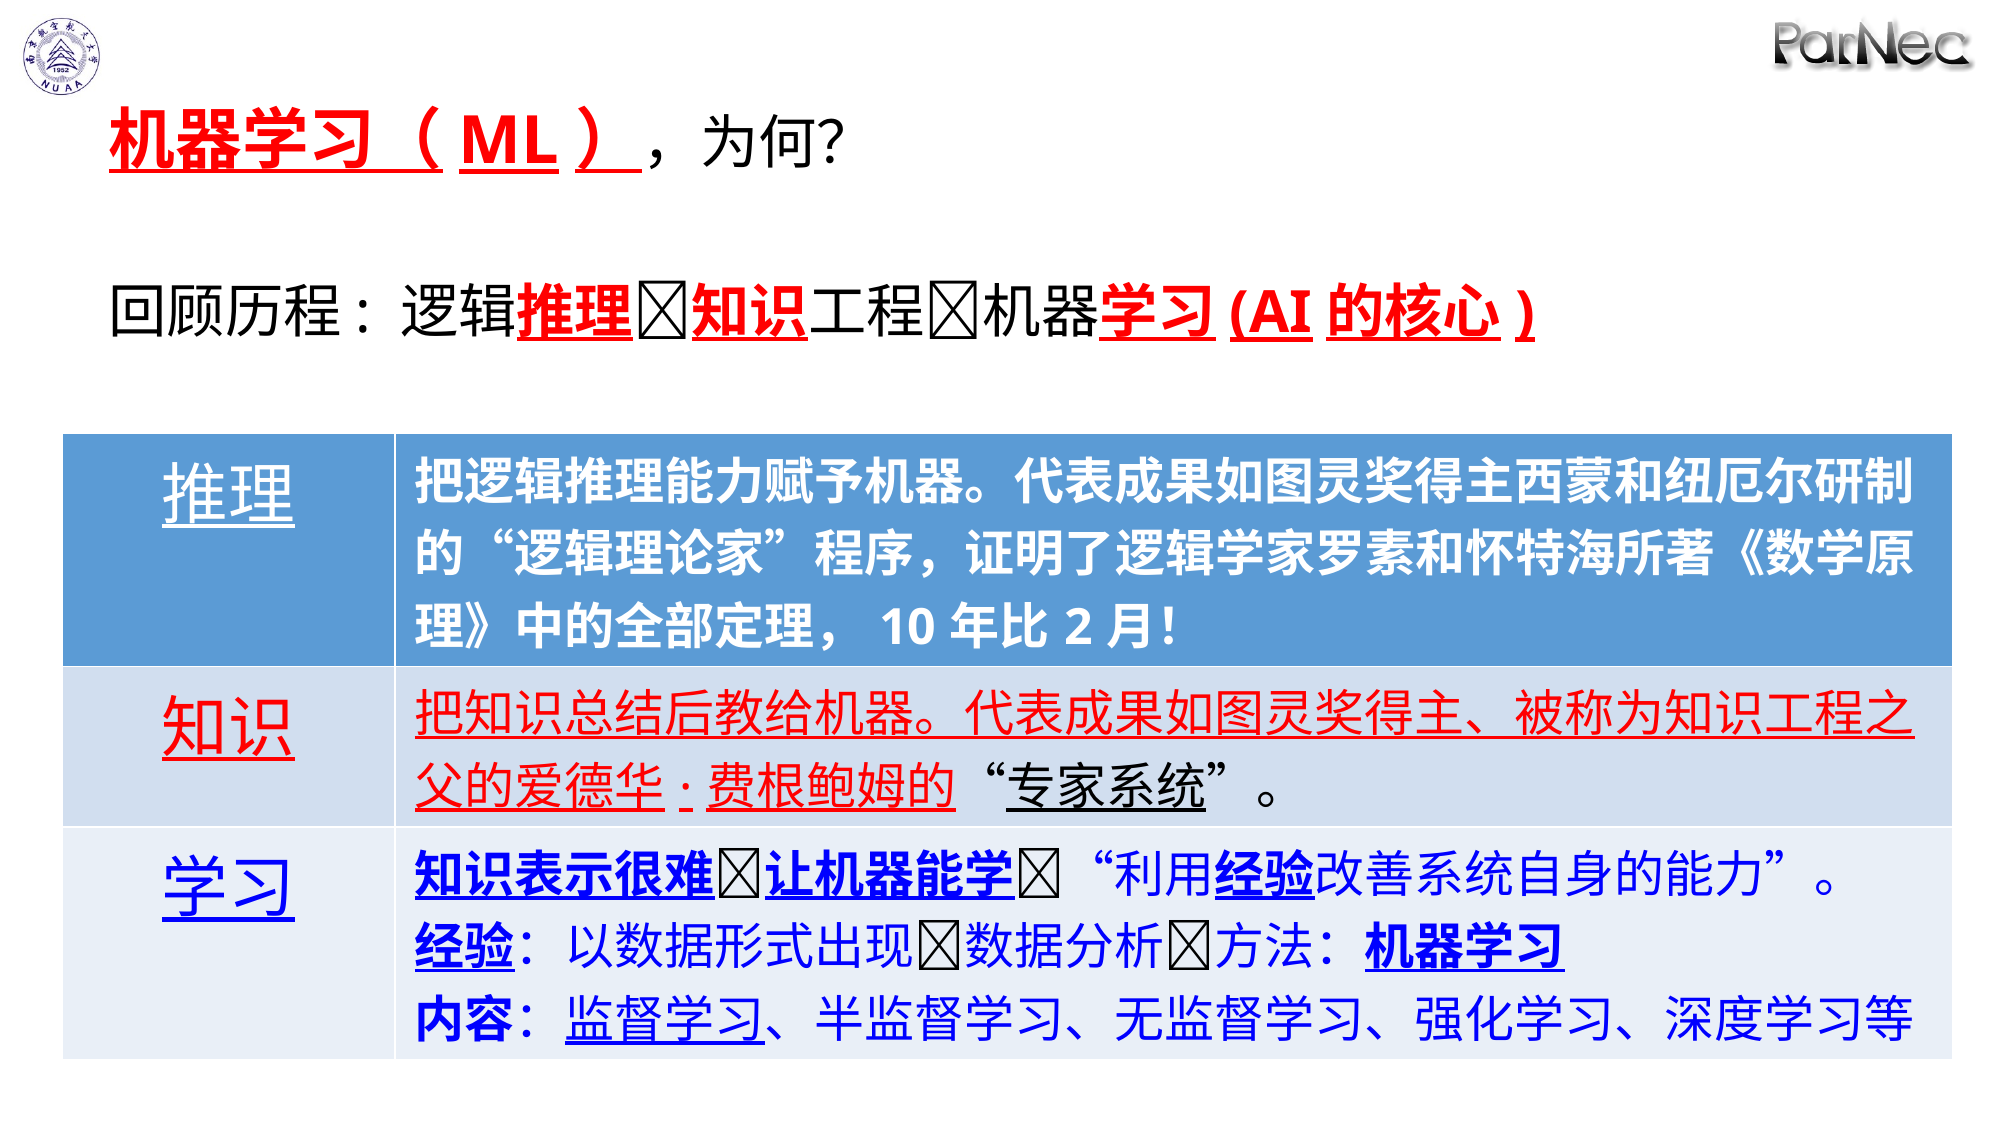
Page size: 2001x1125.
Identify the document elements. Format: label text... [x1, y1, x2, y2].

list 机器学习（ML），为何？ 回顾历程: 逻辑推理知识工程机器学习(AI的核心) [93, 98, 1894, 433]
table_cell 知识表示很难让机器能学“利用经验改善系统自身的能力”。 经验：以数据形式出现数据分析方法：机器学习 内容：监督学习、半监督学习、无监督学习、强化学习、深度学习等 [396, 828, 1952, 1059]
table_cell 学习 [63, 828, 394, 1059]
table_header 把逻辑推理能力赋予机器。代表成果如图灵奖得主西蒙和纽厄尔研制的“逻辑理论家”程序，证明了逻辑学家罗素和怀特海所著《数学原理》中的全部定理，10年比2月！ [396, 434, 1952, 666]
table_cell 知识 [63, 667, 394, 826]
picture [1766, 14, 1976, 73]
table_cell 把知识总结后教给机器。代表成果如图灵奖得主、被称为知识工程之父的爱德华·费根鲍姆的“专家系统”。 [396, 667, 1952, 826]
table_header 推理 [63, 434, 394, 666]
picture [19, 14, 104, 98]
